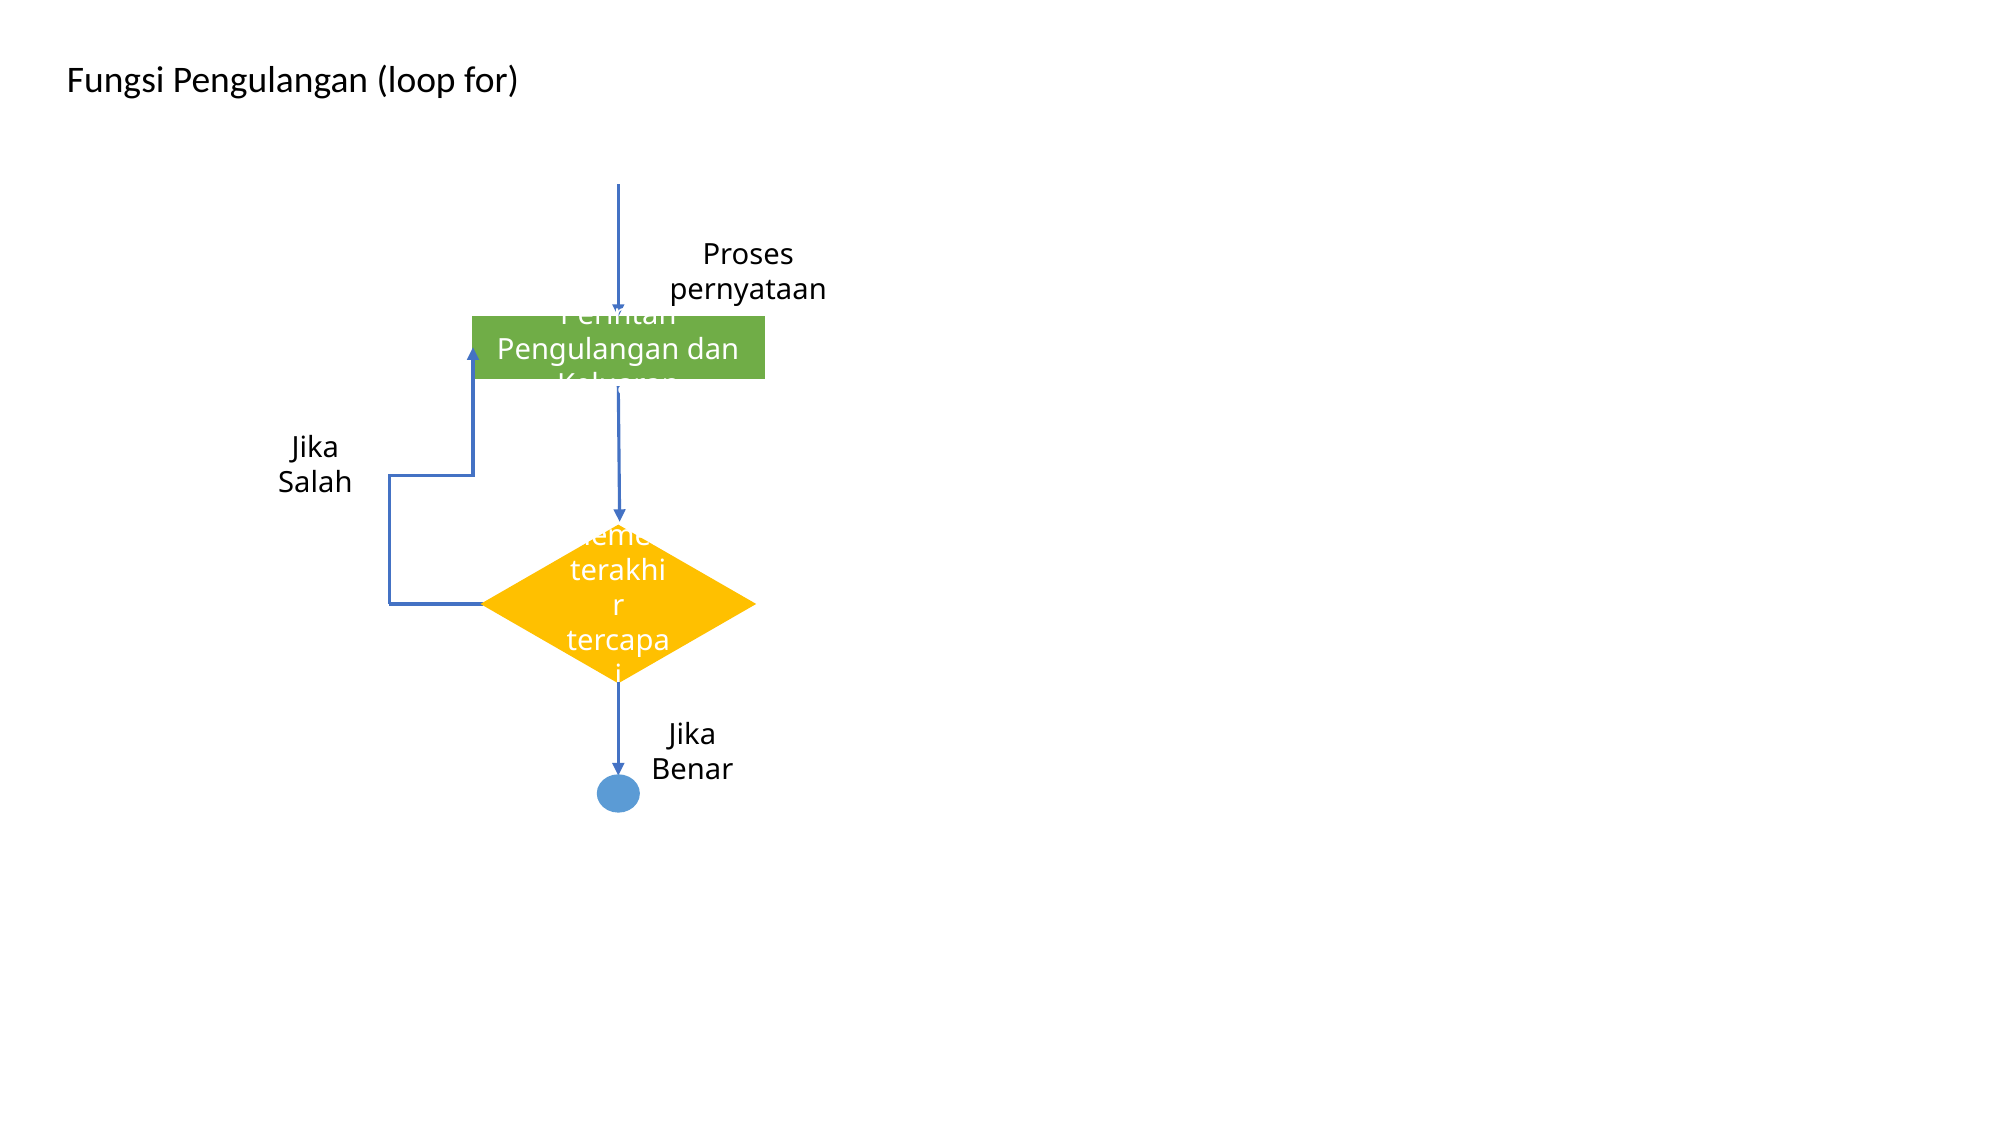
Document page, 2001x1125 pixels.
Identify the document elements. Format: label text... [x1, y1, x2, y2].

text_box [241, 184, 879, 812]
text_box Fungsi Pengulangan (loop for) [52, 47, 579, 108]
